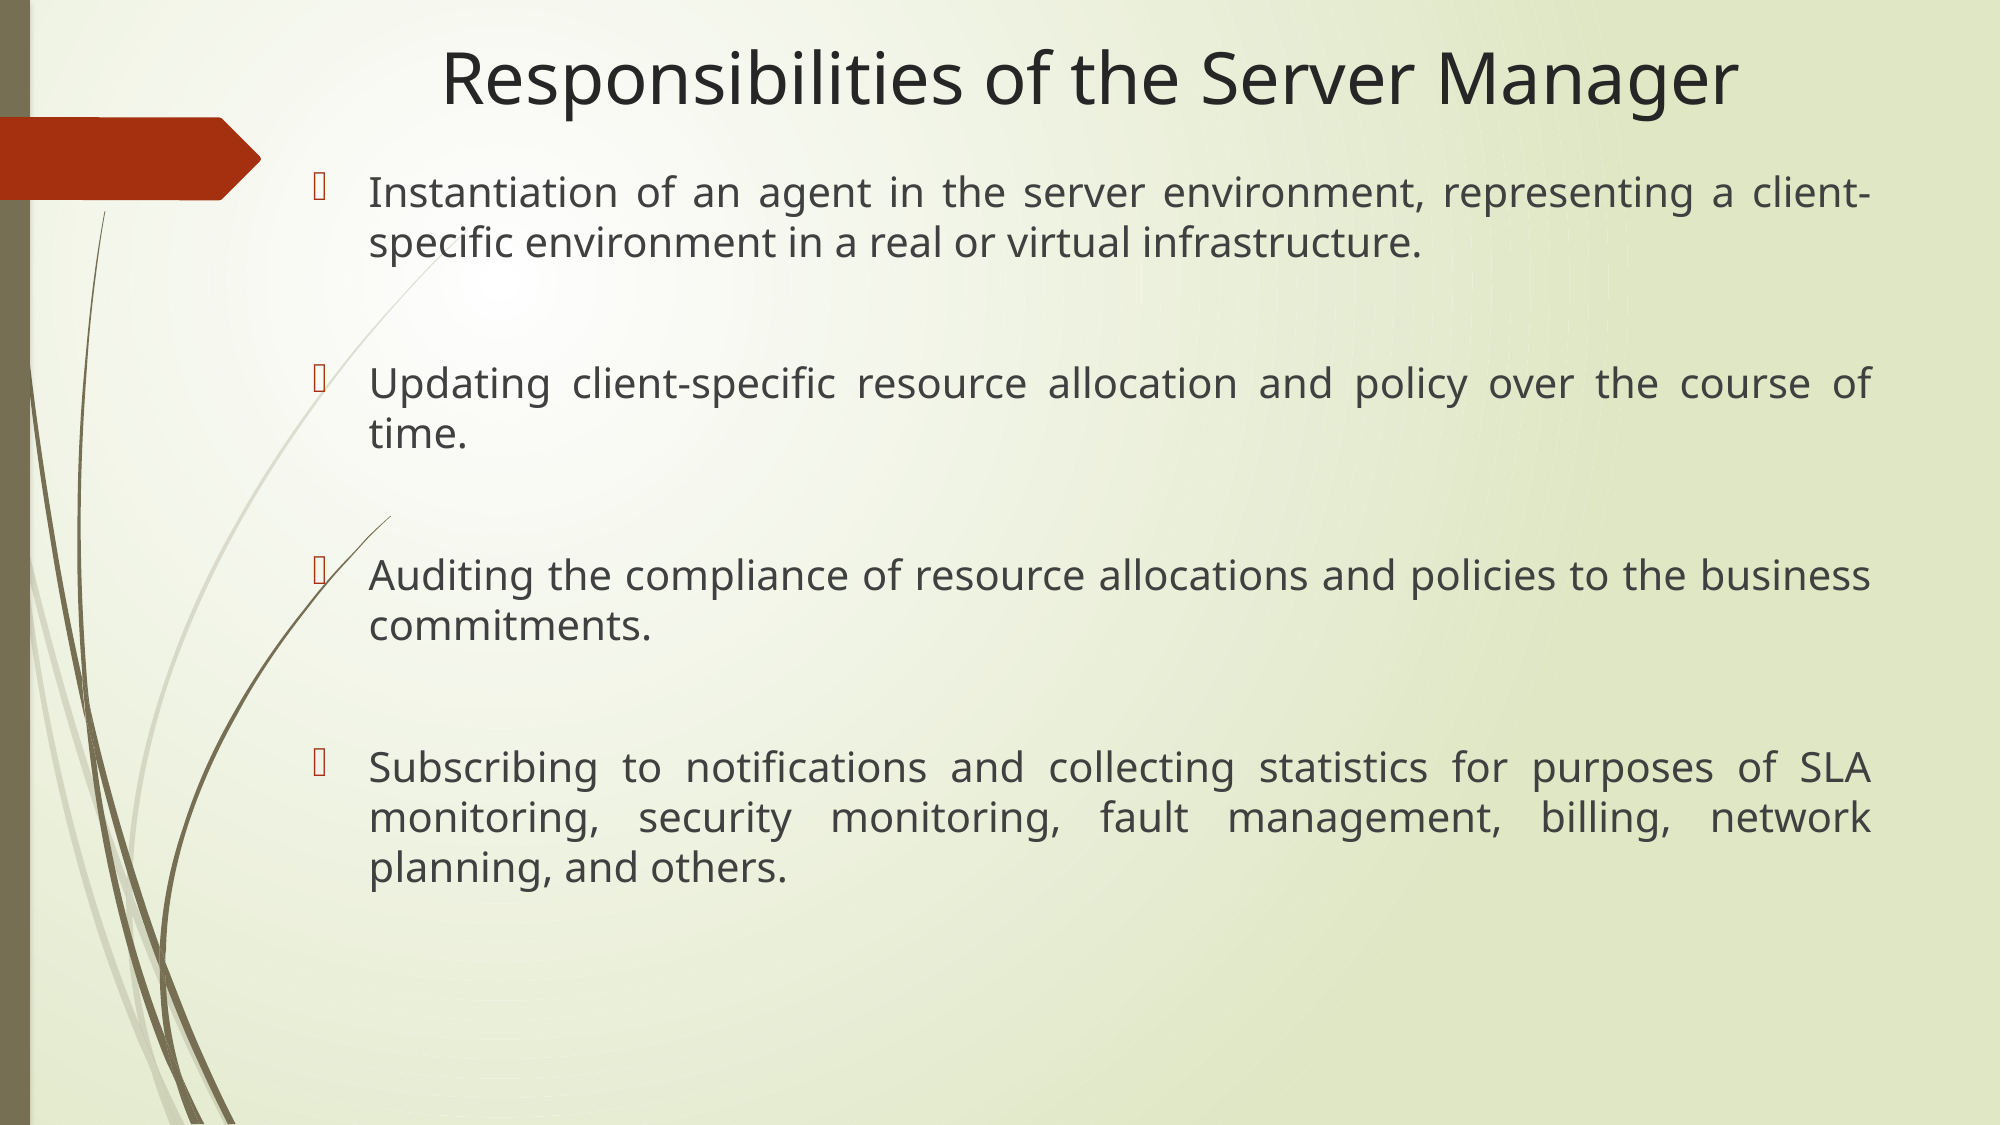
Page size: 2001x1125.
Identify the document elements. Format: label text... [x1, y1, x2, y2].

list Instantiation of an agent in the server environment, representing a client-specific environment in a real or virtual infrastructure. Updating client-specific resource allocation and policy over the course of time. Auditing the compliance of resource allocations and policies to the business commitments. Subscribing to notifications and collecting statistics for purposes of SLA monitoring, security monitoring, fault management, billing, network planning, and others. [297, 157, 1888, 1087]
title Responsibilities of the Server Manager [425, 24, 1888, 127]
